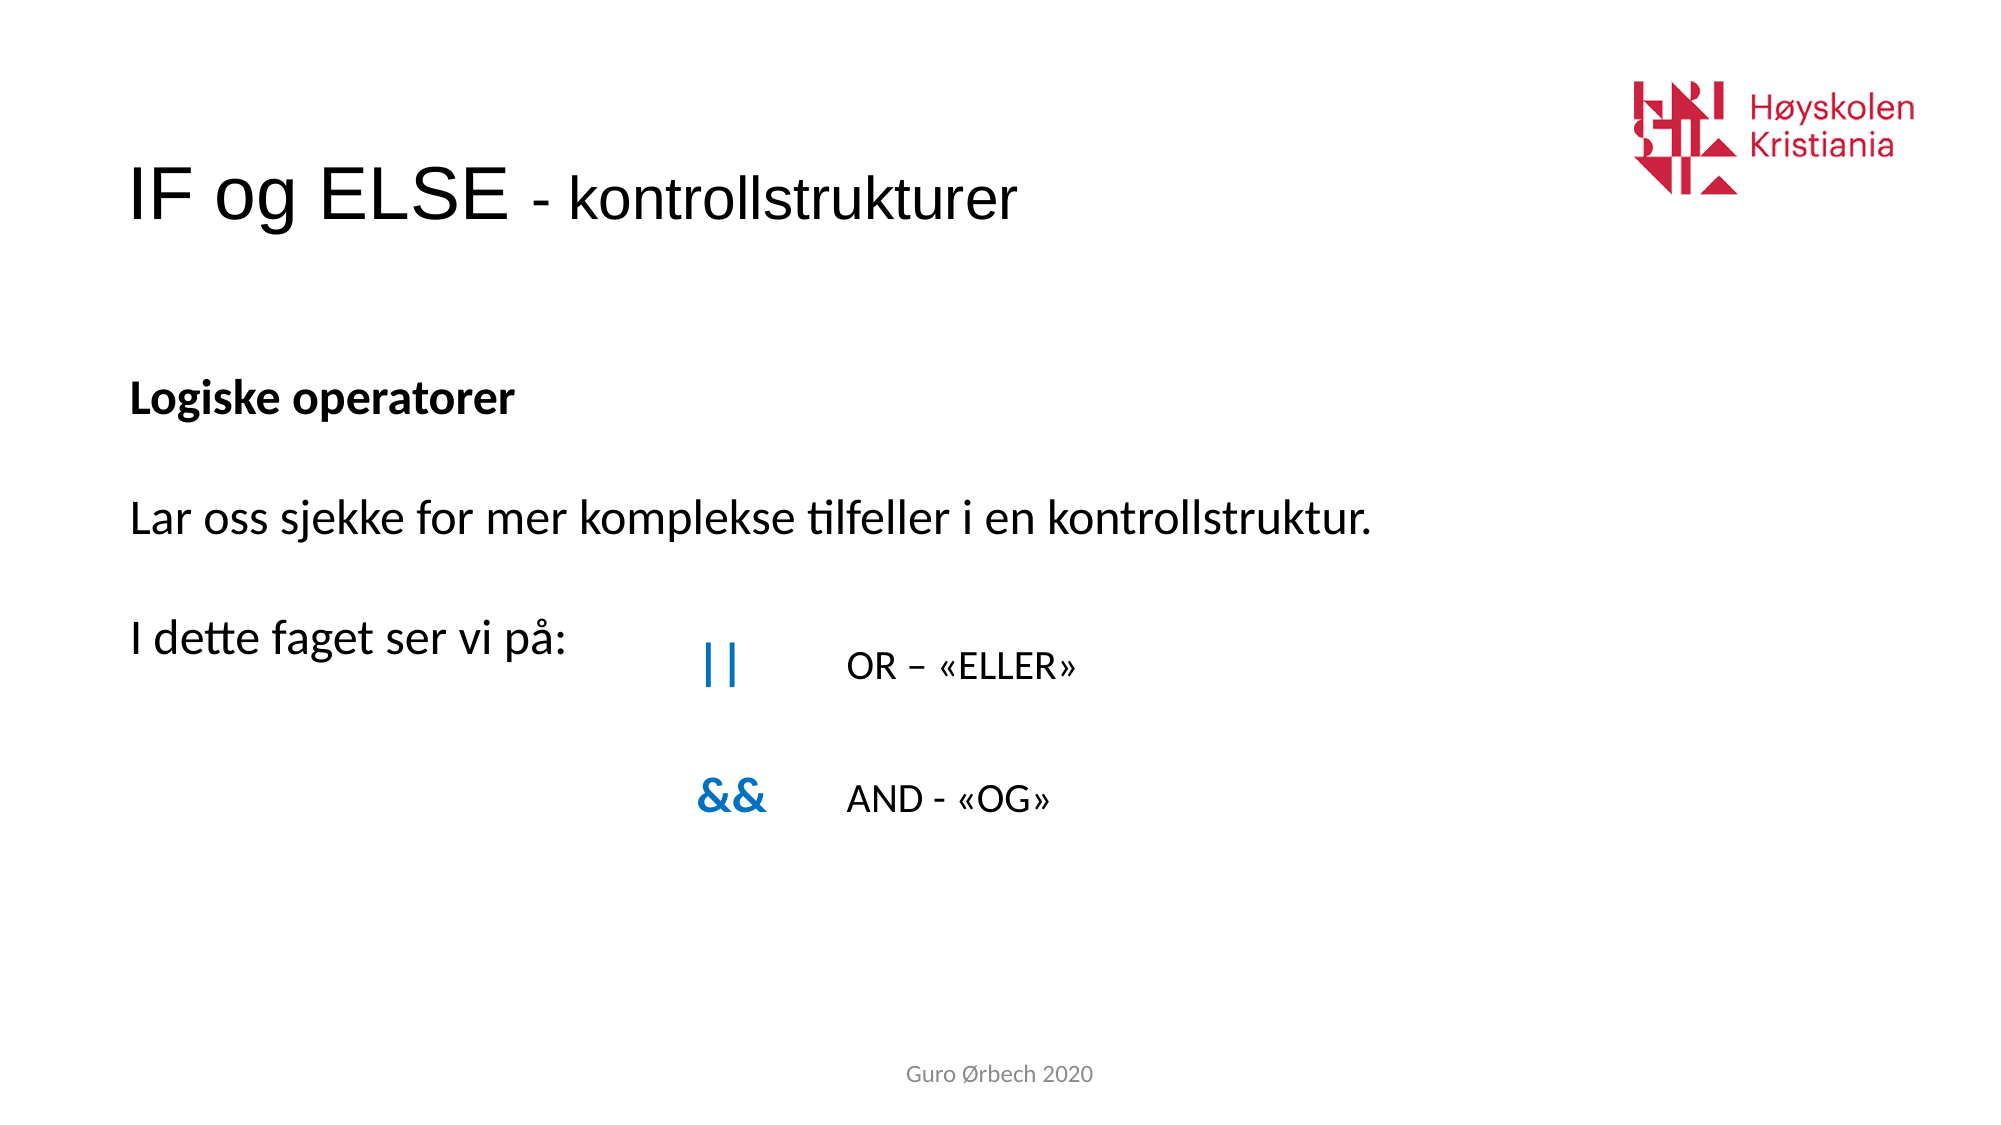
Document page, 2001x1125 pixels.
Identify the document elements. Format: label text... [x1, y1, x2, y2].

footer Guro Ørbech 2020 [662, 1042, 1338, 1103]
text_box IF og ELSE - kontrollstrukturer [112, 115, 1196, 276]
picture [1634, 59, 1920, 221]
text_box || OR – «ELLER» && AND - «OG» [681, 562, 1319, 830]
text_box Logiske operatorer Lar oss sjekke for mer komplekse tilfeller i en kontrollstruktur. I dette faget ser vi på: [114, 357, 1922, 673]
